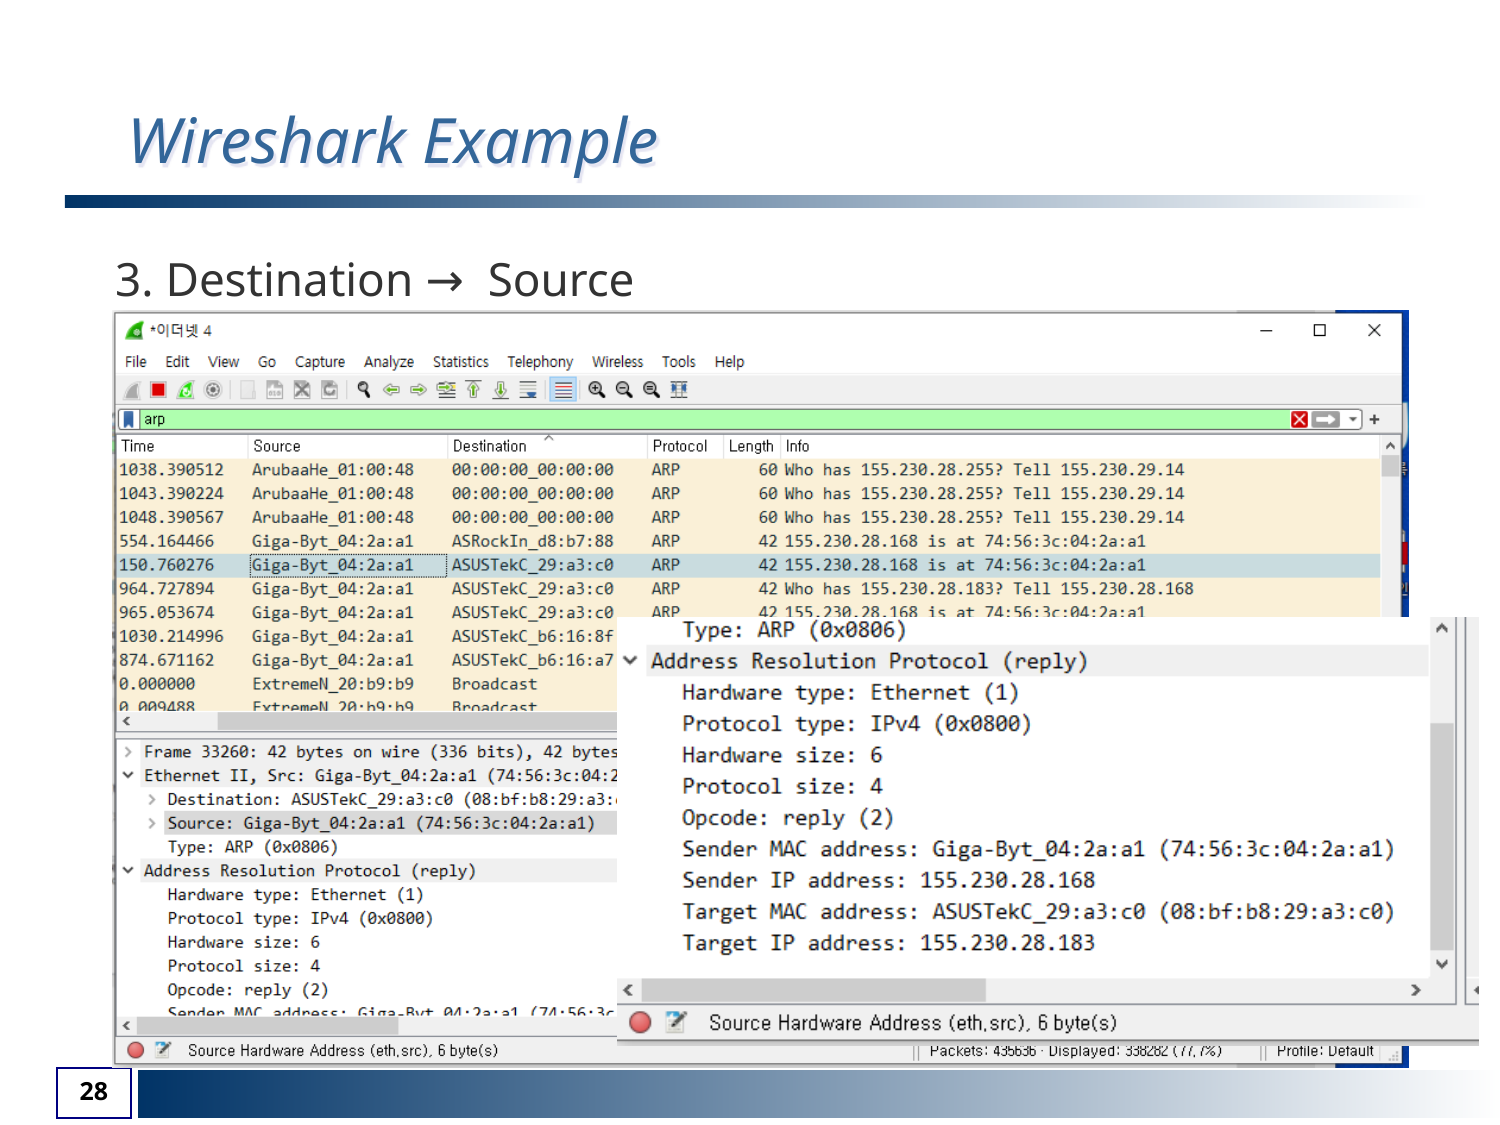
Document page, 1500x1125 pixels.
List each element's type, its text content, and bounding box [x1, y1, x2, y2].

title Wireshark Example [111, 77, 1424, 200]
list 3. Destination → Source [100, 243, 1424, 1024]
picture [111, 310, 1479, 1068]
